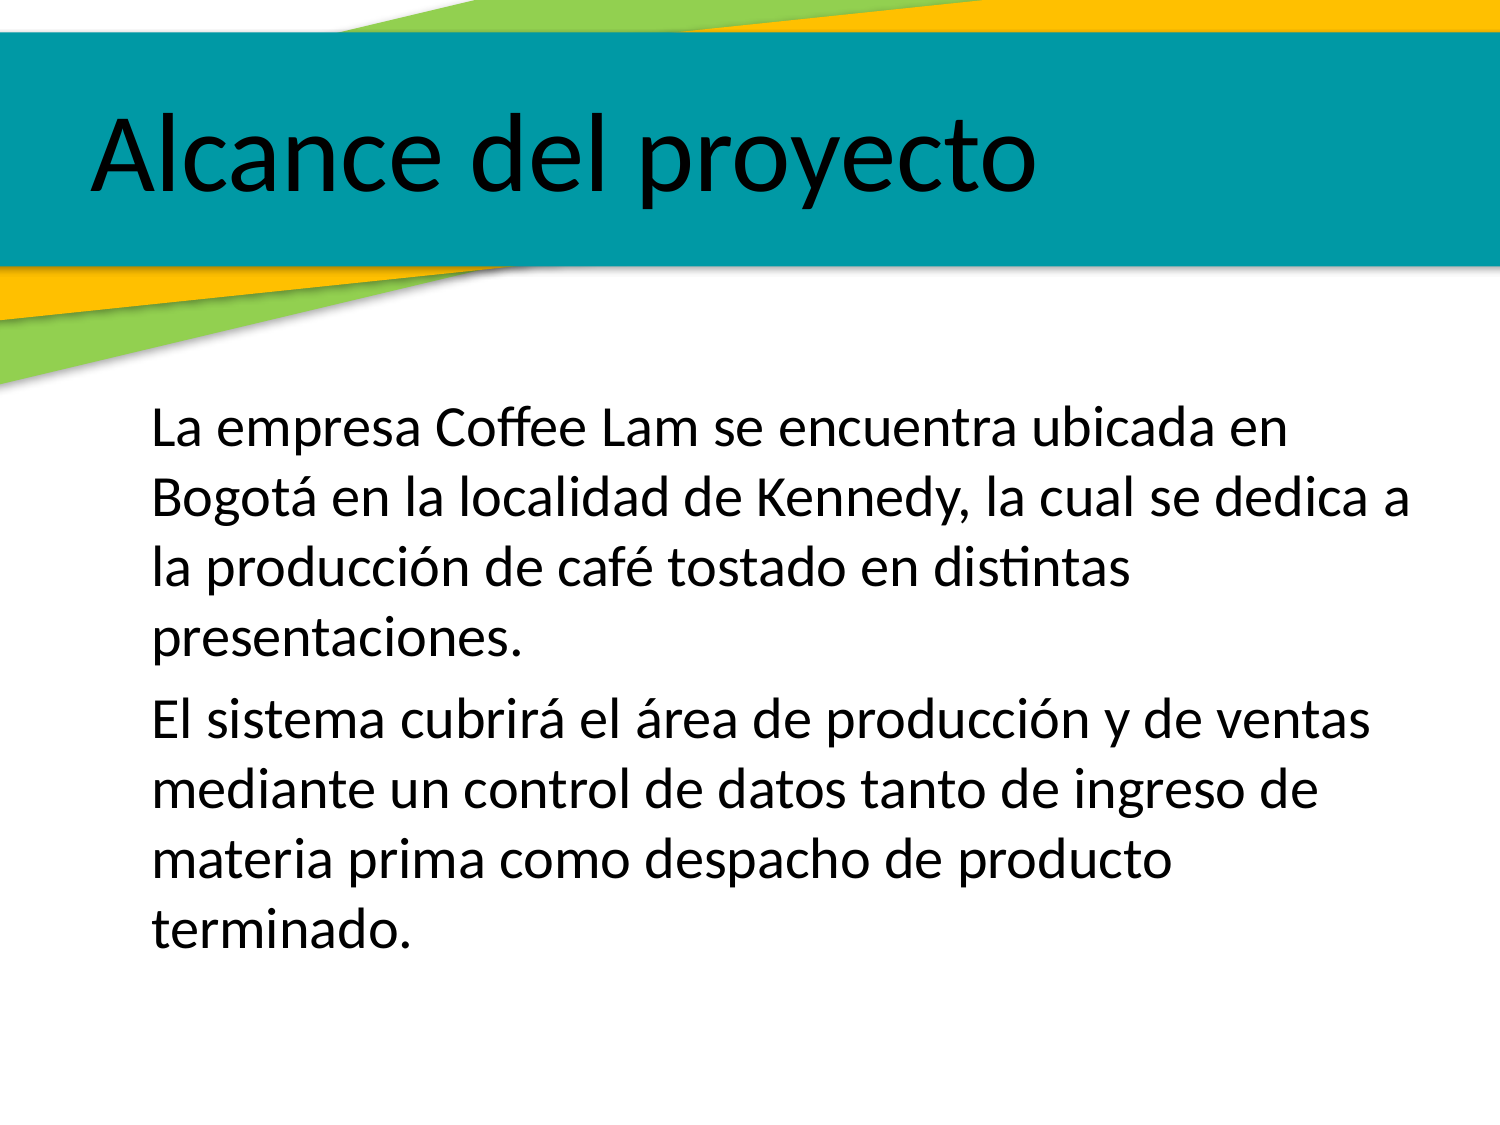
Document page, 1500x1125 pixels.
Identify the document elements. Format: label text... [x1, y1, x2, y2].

text_box Alcance del proyecto [75, 69, 1251, 223]
text_box [77, 92, 1291, 286]
text_box La empresa Coffee Lam se encuentra ubicada en Bogotá en la localidad de Kennedy, la cual se dedica a la producción de café tostado en distintas presentaciones. El sistema cubrirá el área de producción y de ventas mediante un control de datos tanto de ingreso de materia prima como despacho de producto terminado. [136, 380, 1458, 1125]
